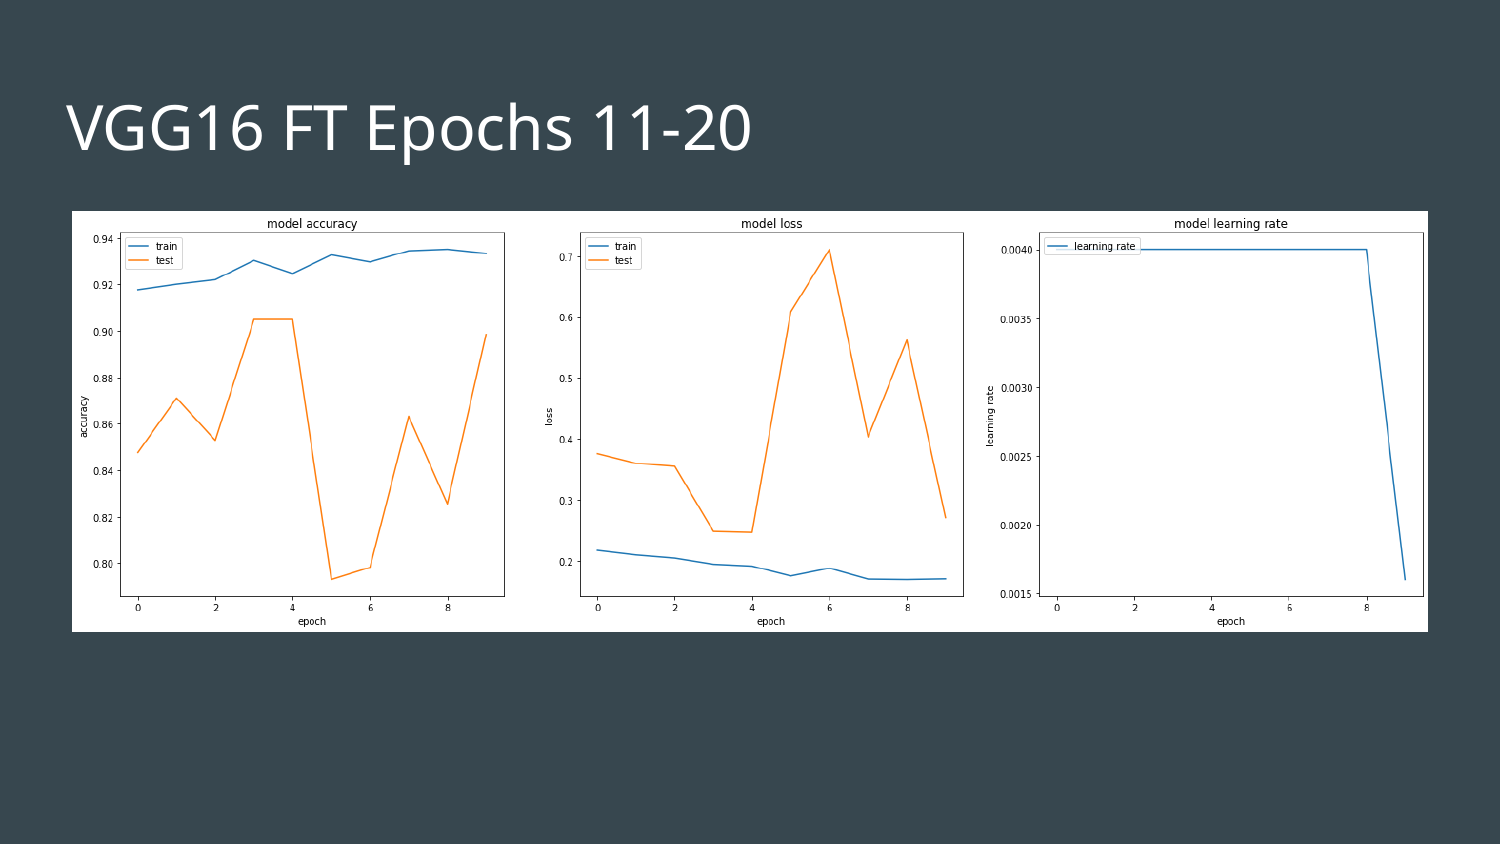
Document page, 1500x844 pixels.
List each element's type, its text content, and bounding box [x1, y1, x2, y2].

picture [72, 211, 1428, 632]
title VGG16 FT Epochs 11-20 [51, 72, 1449, 167]
